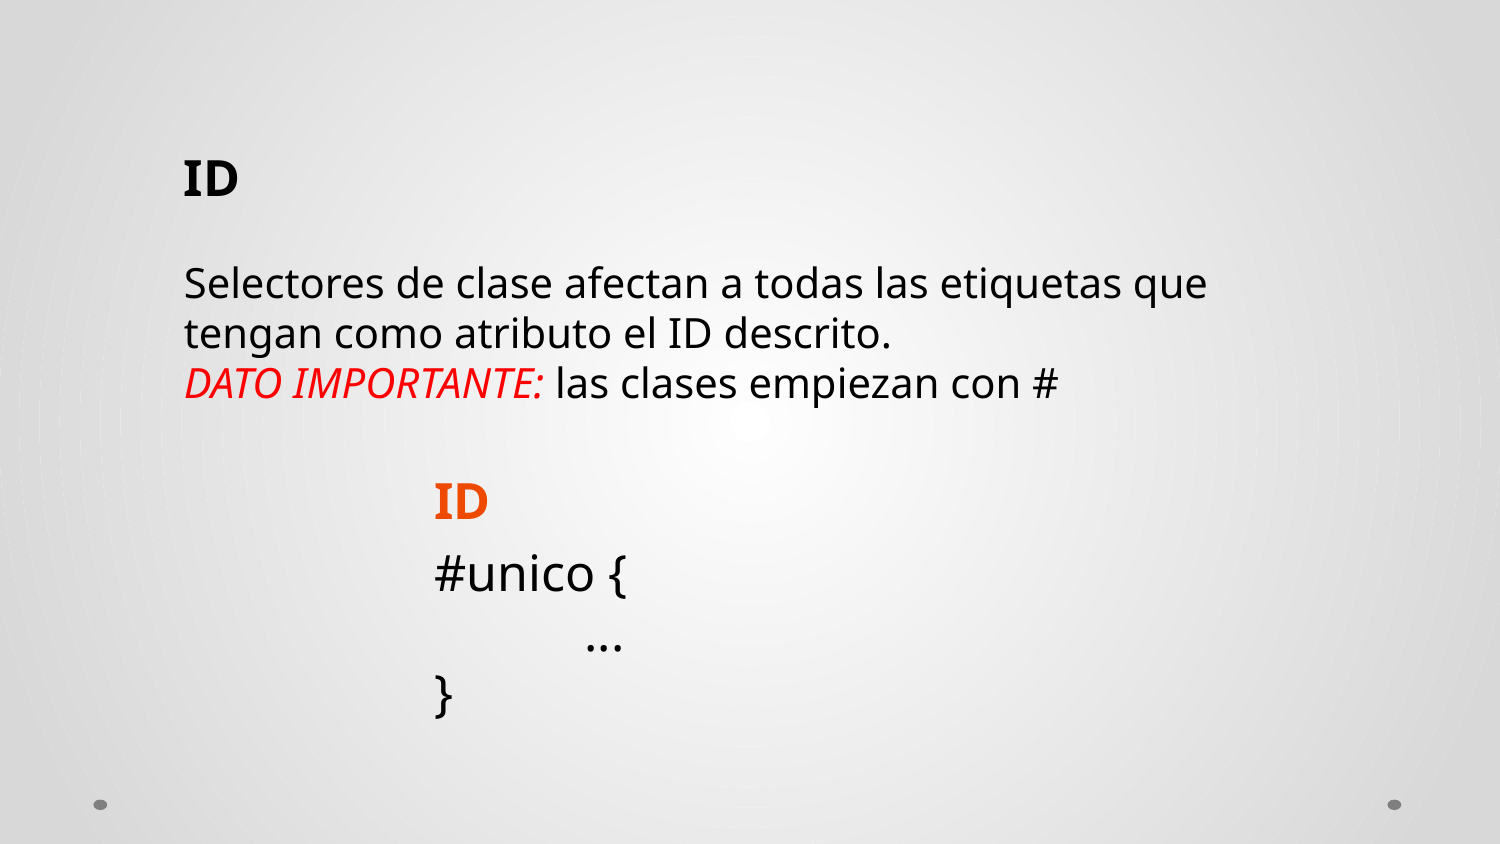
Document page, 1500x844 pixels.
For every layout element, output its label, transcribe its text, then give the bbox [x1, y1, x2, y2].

text_box ID Selectores de clase afectan a todas las etiquetas que tengan como atributo el ID descrito. DATO IMPORTANTE: las clases empiezan con # [169, 220, 1331, 422]
text_box ID #unico { ... } [419, 454, 844, 762]
